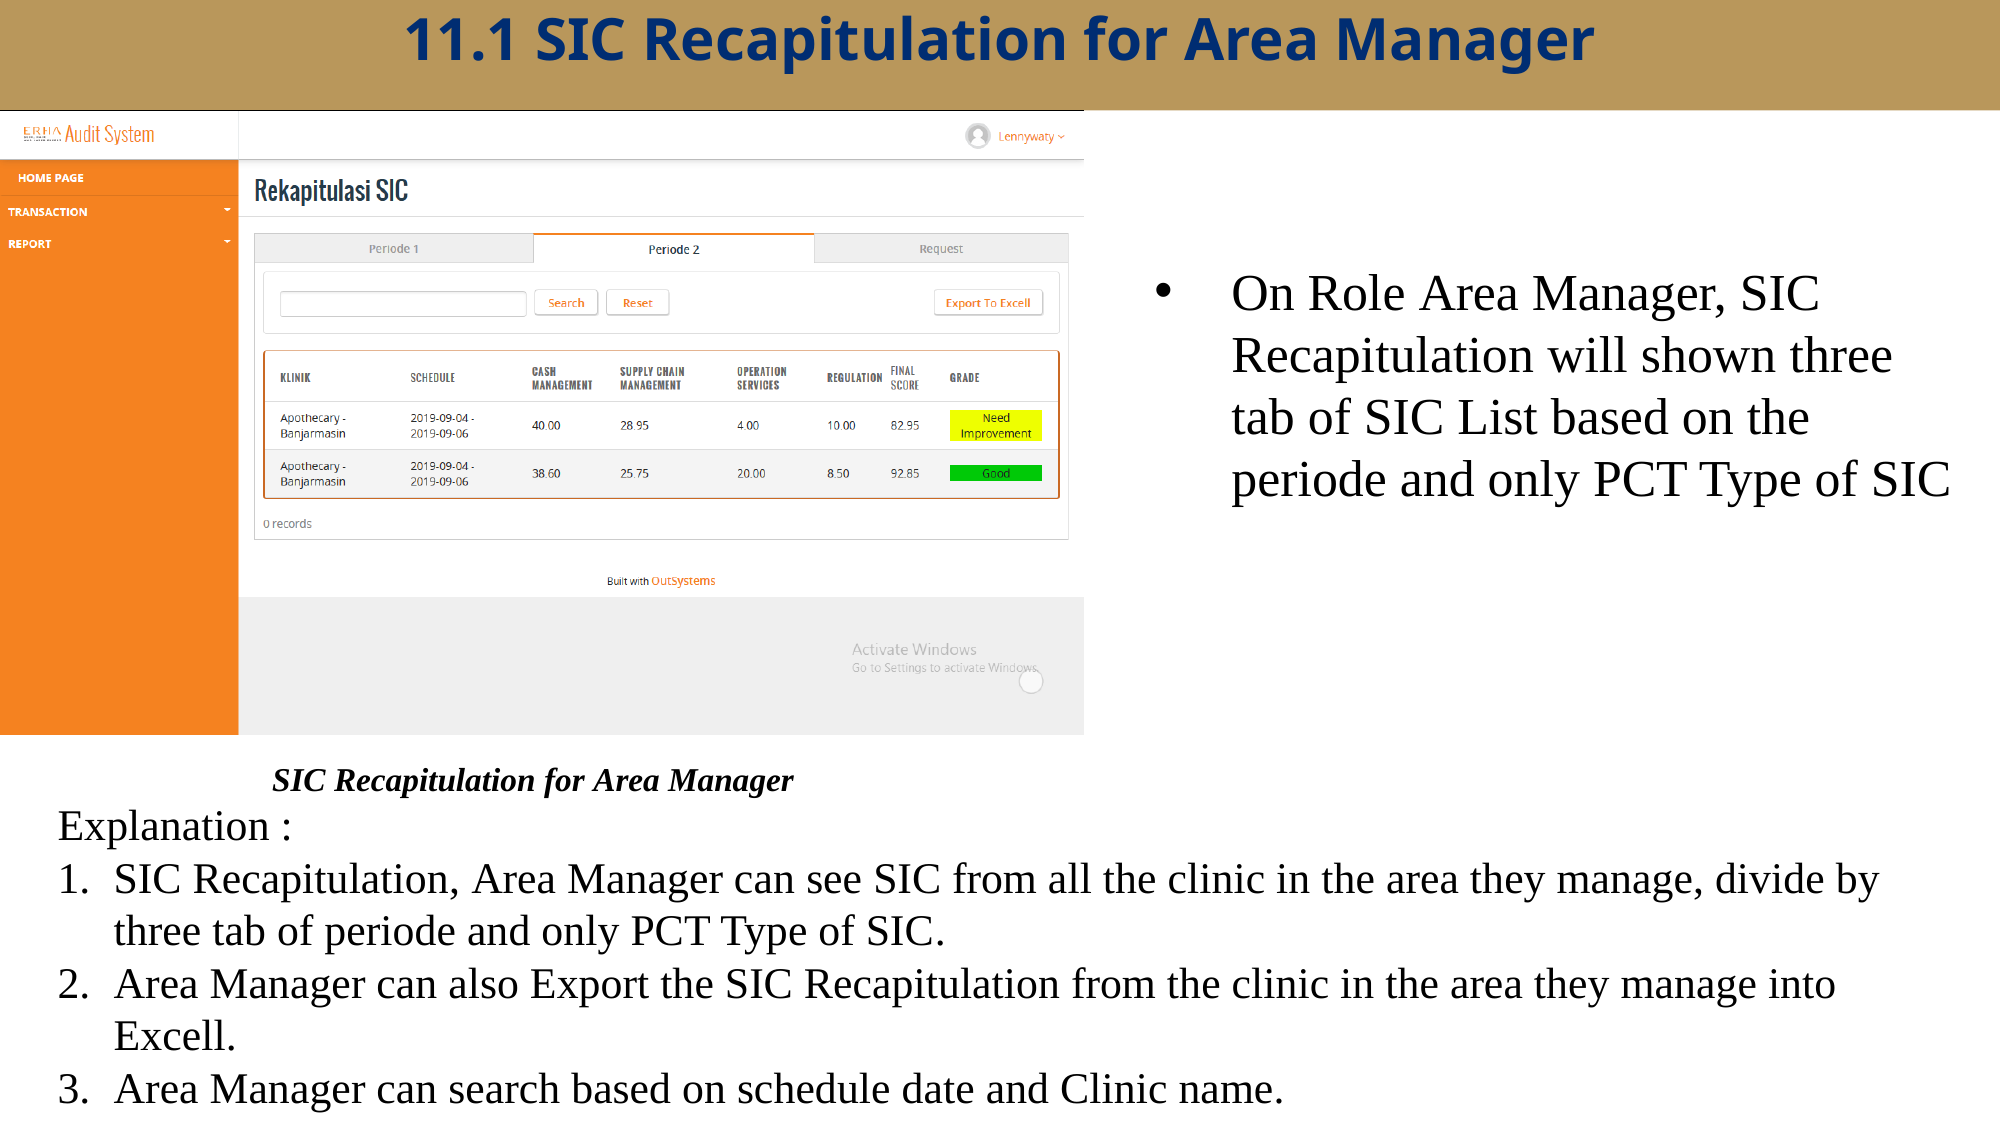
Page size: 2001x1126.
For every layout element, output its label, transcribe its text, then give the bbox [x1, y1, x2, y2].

subtitle On Role Area Manager, SIC Recapitulation will shown three tab of SIC List based on the periode and only PCT Type of SIC [1154, 251, 1961, 515]
picture [0, 110, 1084, 735]
text_box SIC Recapitulation for Area Manager [272, 749, 812, 808]
text_box 11.1 SIC Recapitulation for Area Manager [0, 0, 2000, 111]
text_box Explanation : SIC Recapitulation, Area Manager can see SIC from all the clinic in the area they manage, divide by three tab of periode and only PCT Type of SIC. Area Manager can also Export the SIC Recapitulation from the clinic in the area they manage into Excell. Area Manager can search based on schedule date and Clinic name. [57, 807, 1943, 1102]
